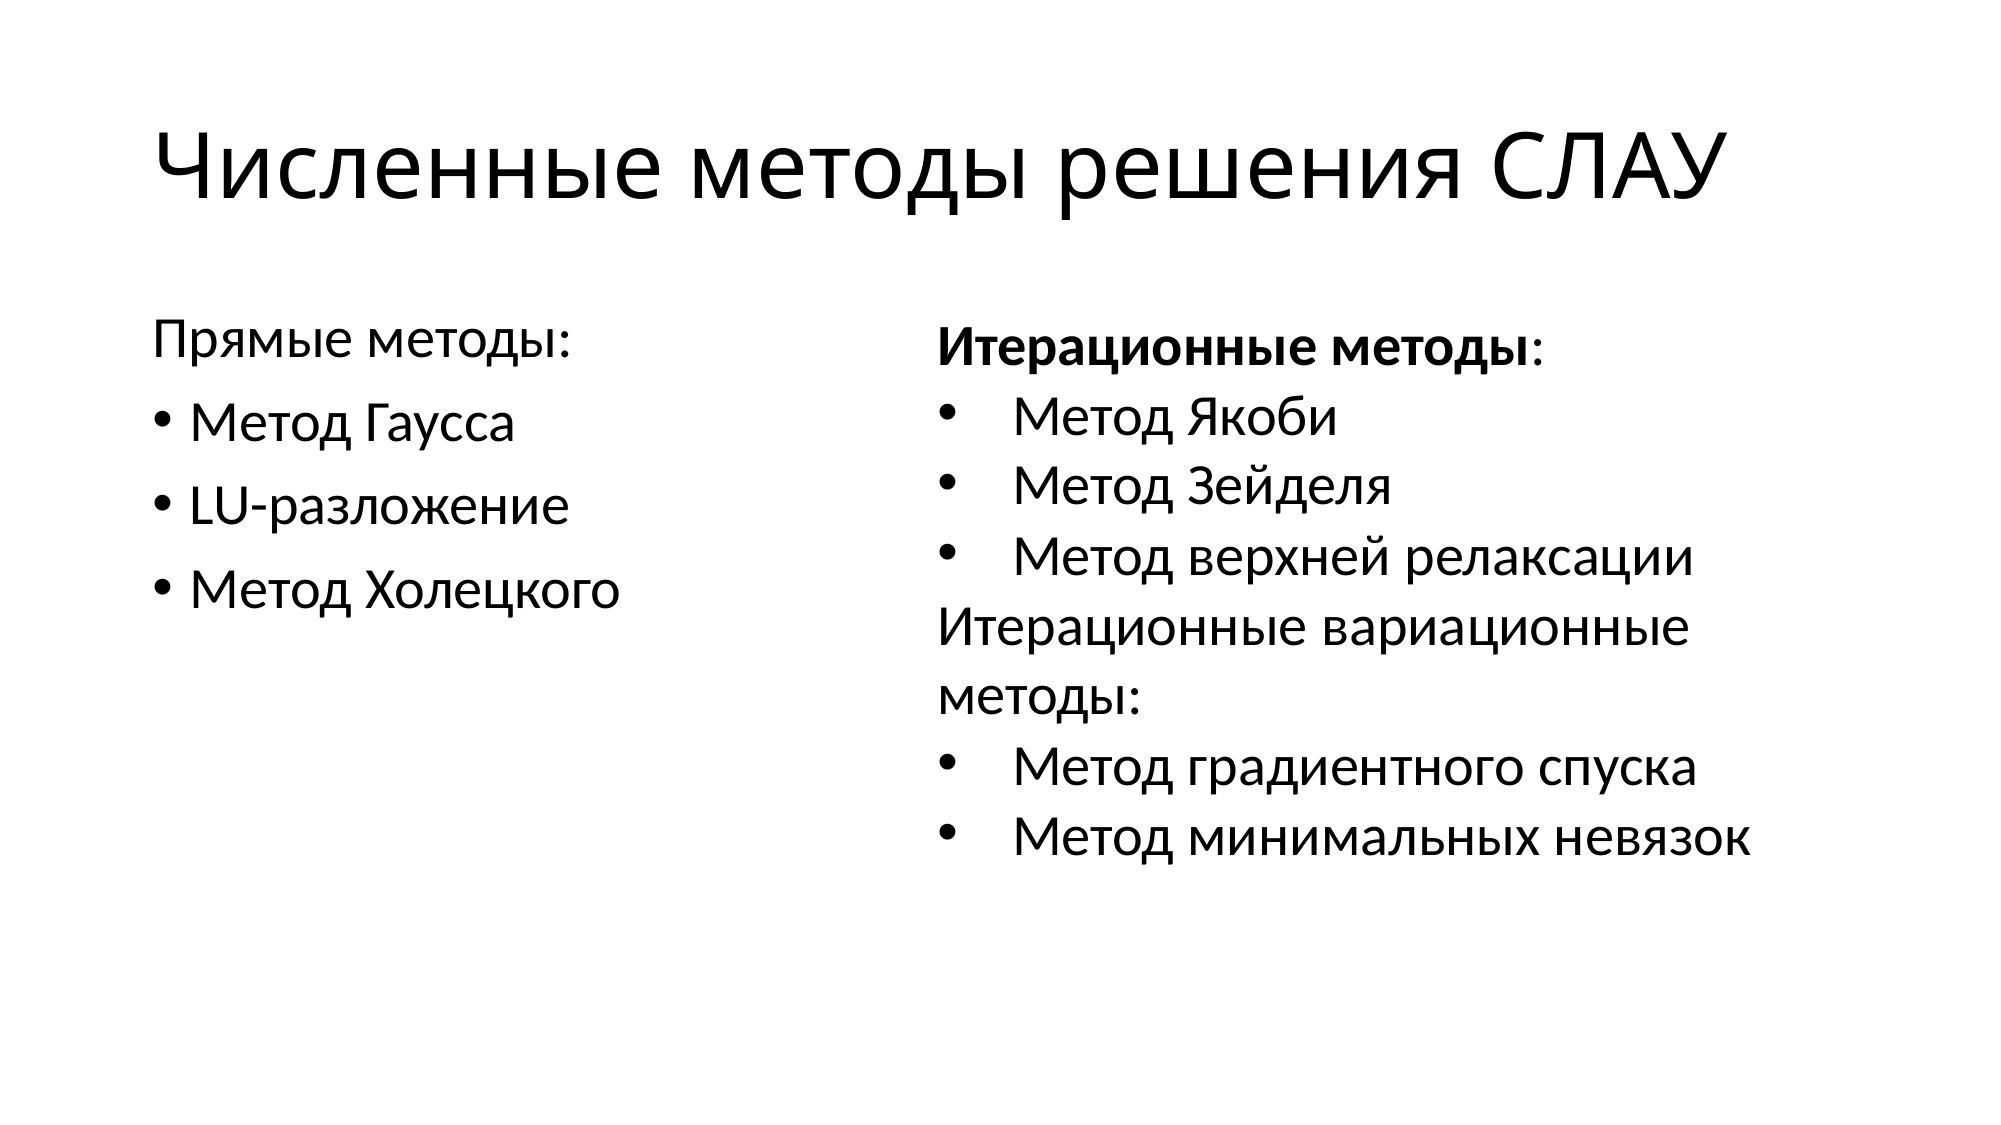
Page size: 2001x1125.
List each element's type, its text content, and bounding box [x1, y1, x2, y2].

list Прямые методы: Метод Гаусса LU-разложение Метод Холецкого [137, 299, 809, 1014]
title Численные методы решения СЛАУ [137, 59, 1863, 278]
text_box Итерационные методы: Метод Якоби Метод Зейделя Метод верхней релаксации Итерационные вариационные методы: Метод градиентного спуска Метод минимальных невязок [922, 299, 1863, 874]
